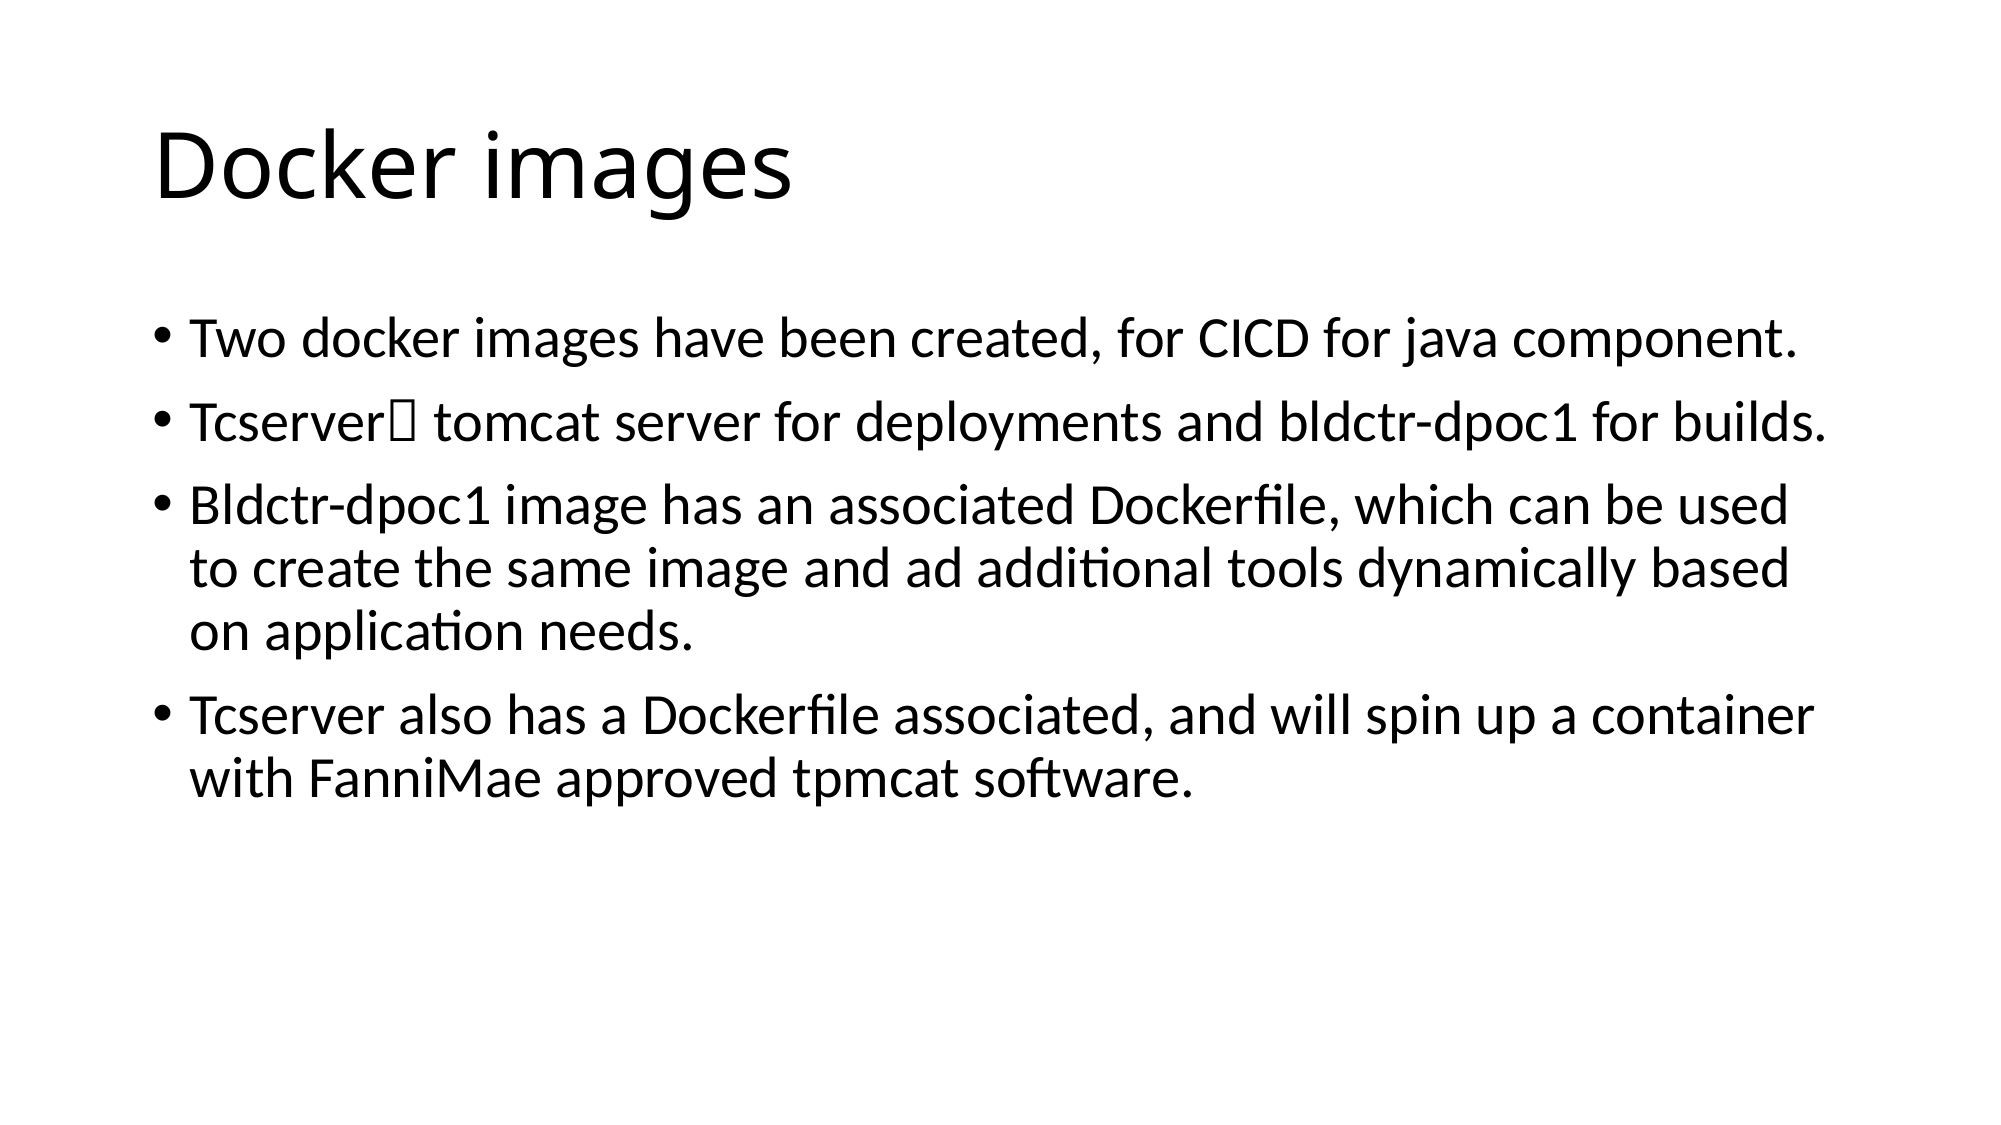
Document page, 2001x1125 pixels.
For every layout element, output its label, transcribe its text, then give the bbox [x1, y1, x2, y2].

list Two docker images have been created, for CICD for java component. Tcserver tomcat server for deployments and bldctr-dpoc1 for builds. Bldctr-dpoc1 image has an associated Dockerfile, which can be used to create the same image and ad additional tools dynamically based on application needs. Tcserver also has a Dockerfile associated, and will spin up a container with FanniMae approved tpmcat software. [137, 299, 1863, 1014]
title Docker images [137, 59, 1863, 278]
